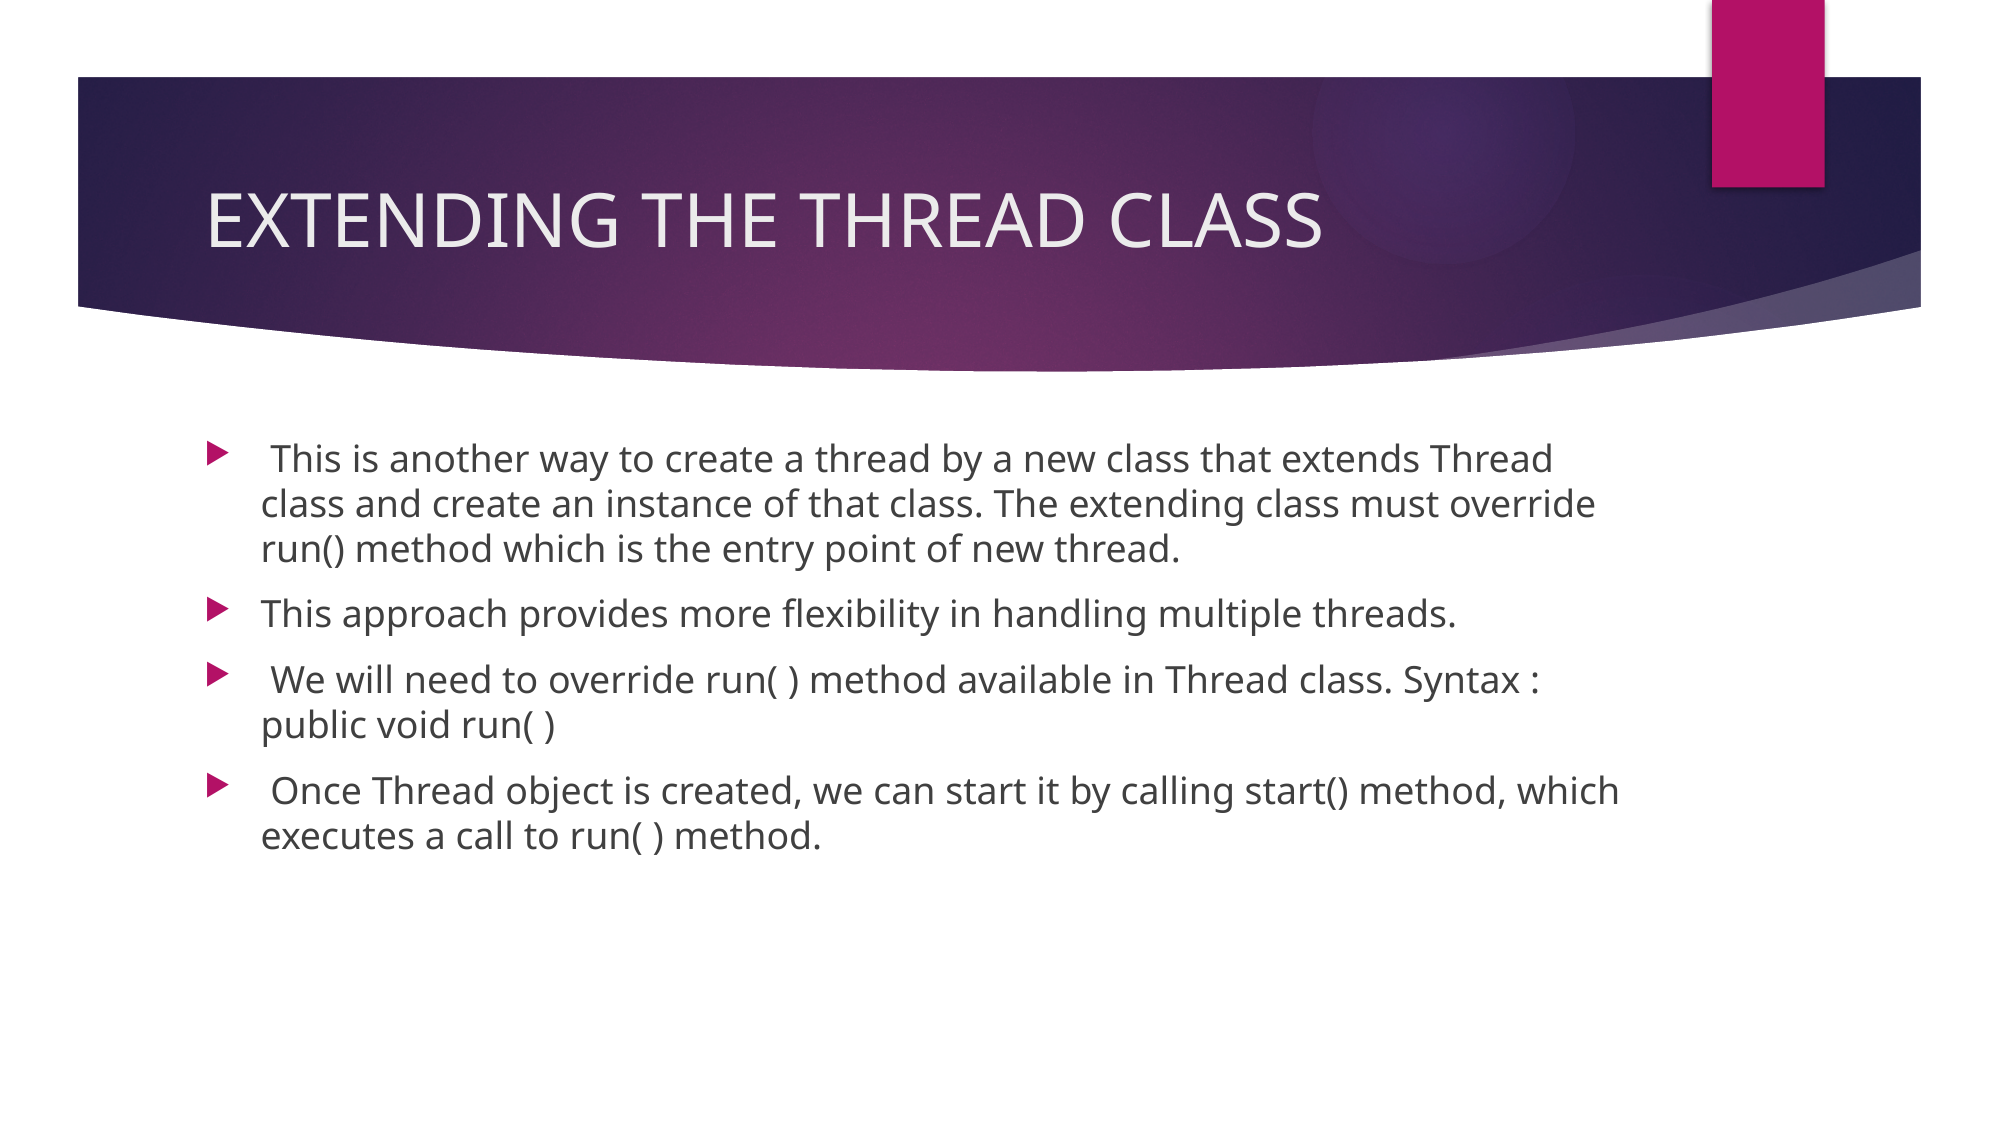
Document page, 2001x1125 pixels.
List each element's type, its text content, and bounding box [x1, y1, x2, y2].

list This is another way to create a thread by a new class that extends Thread class and create an instance of that class. The extending class must override run() method which is the entry point of new thread. This approach provides more flexibility in handling multiple threads. We will need to override run( ) method available in Thread class. Syntax : public void run( ) Once Thread object is created, we can start it by calling start() method, which executes a call to run( ) method. [189, 427, 1638, 988]
title EXTENDING THE THREAD CLASS [189, 159, 1627, 276]
